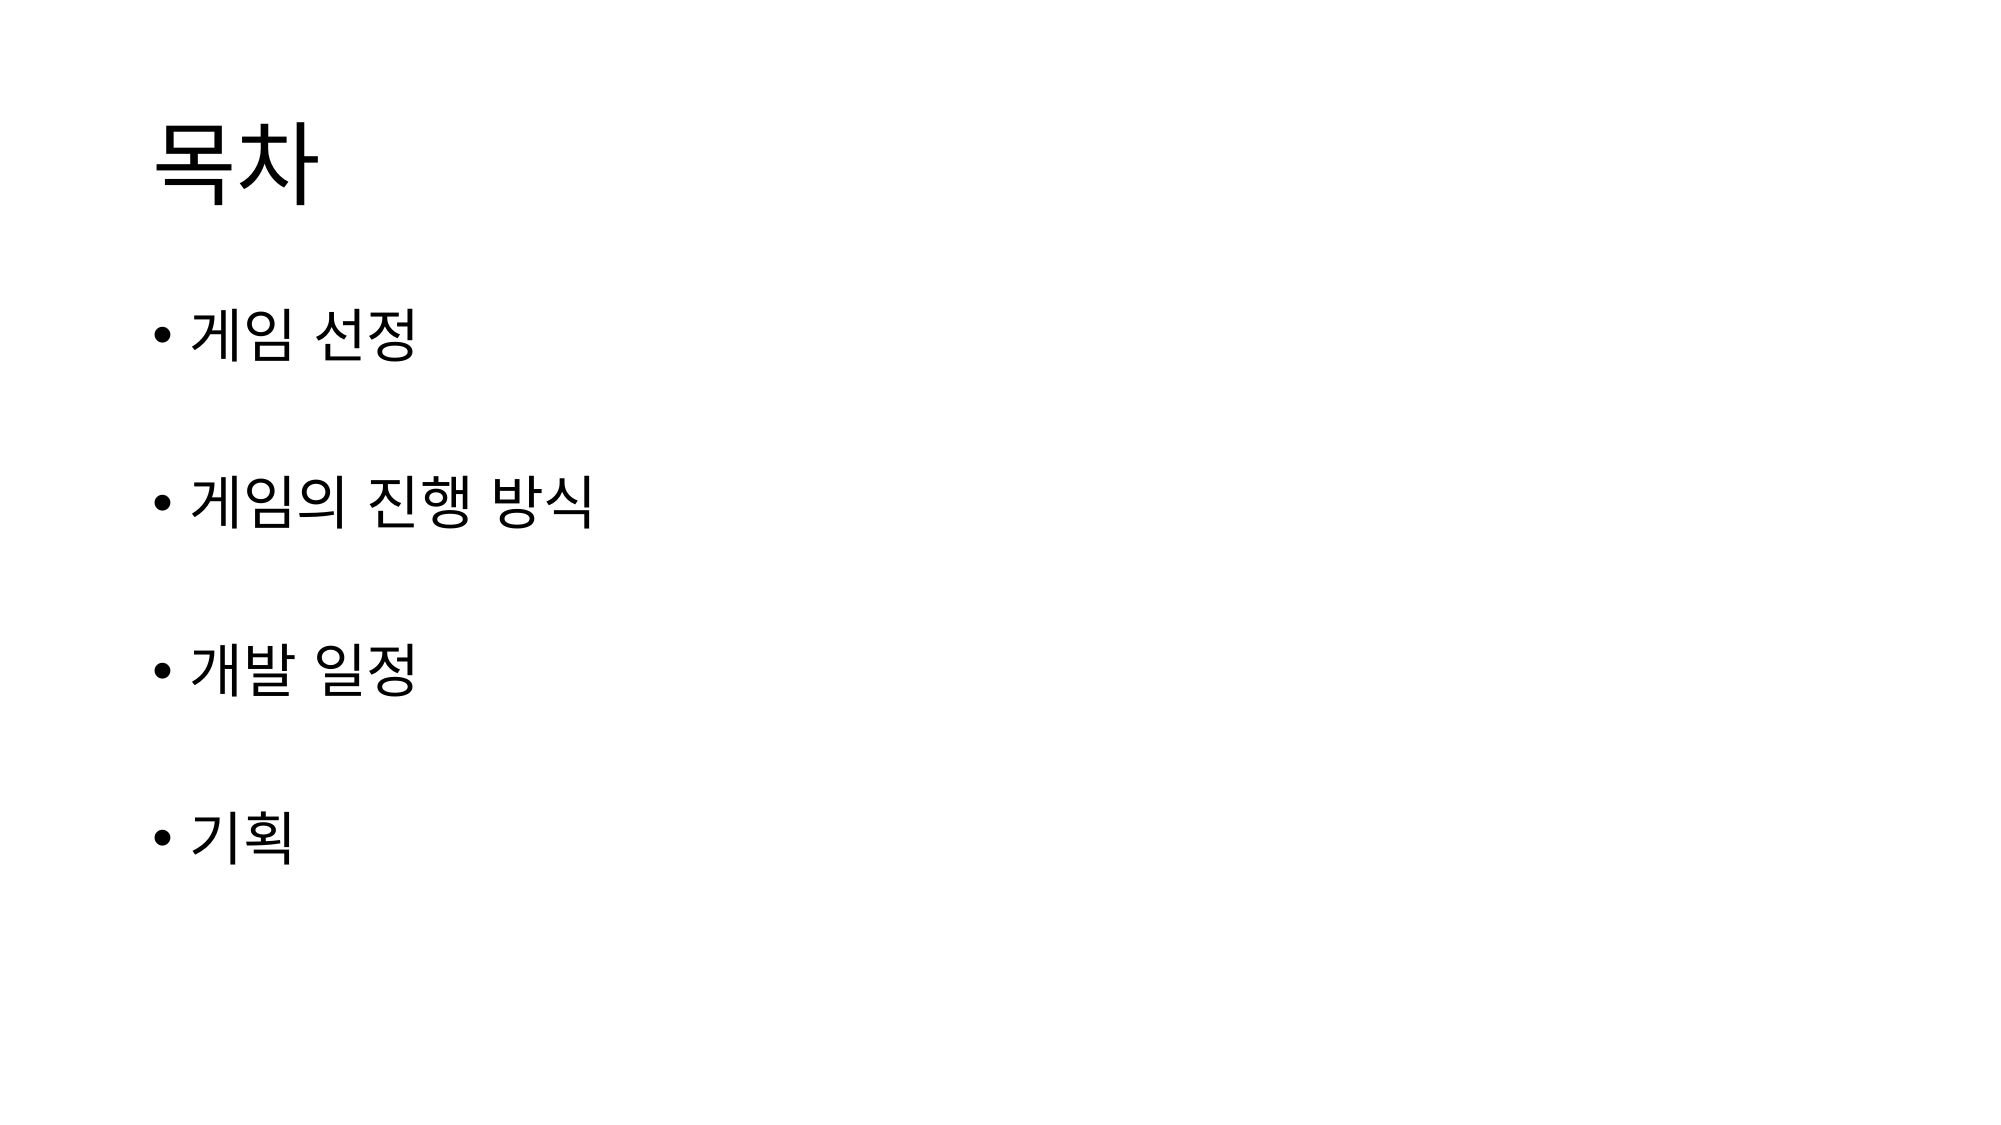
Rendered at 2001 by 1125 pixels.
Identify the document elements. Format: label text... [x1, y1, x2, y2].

list 게임 선정 게임의 진행 방식 개발 일정 기획 [137, 299, 1863, 1014]
title 목차 [137, 59, 1863, 278]
